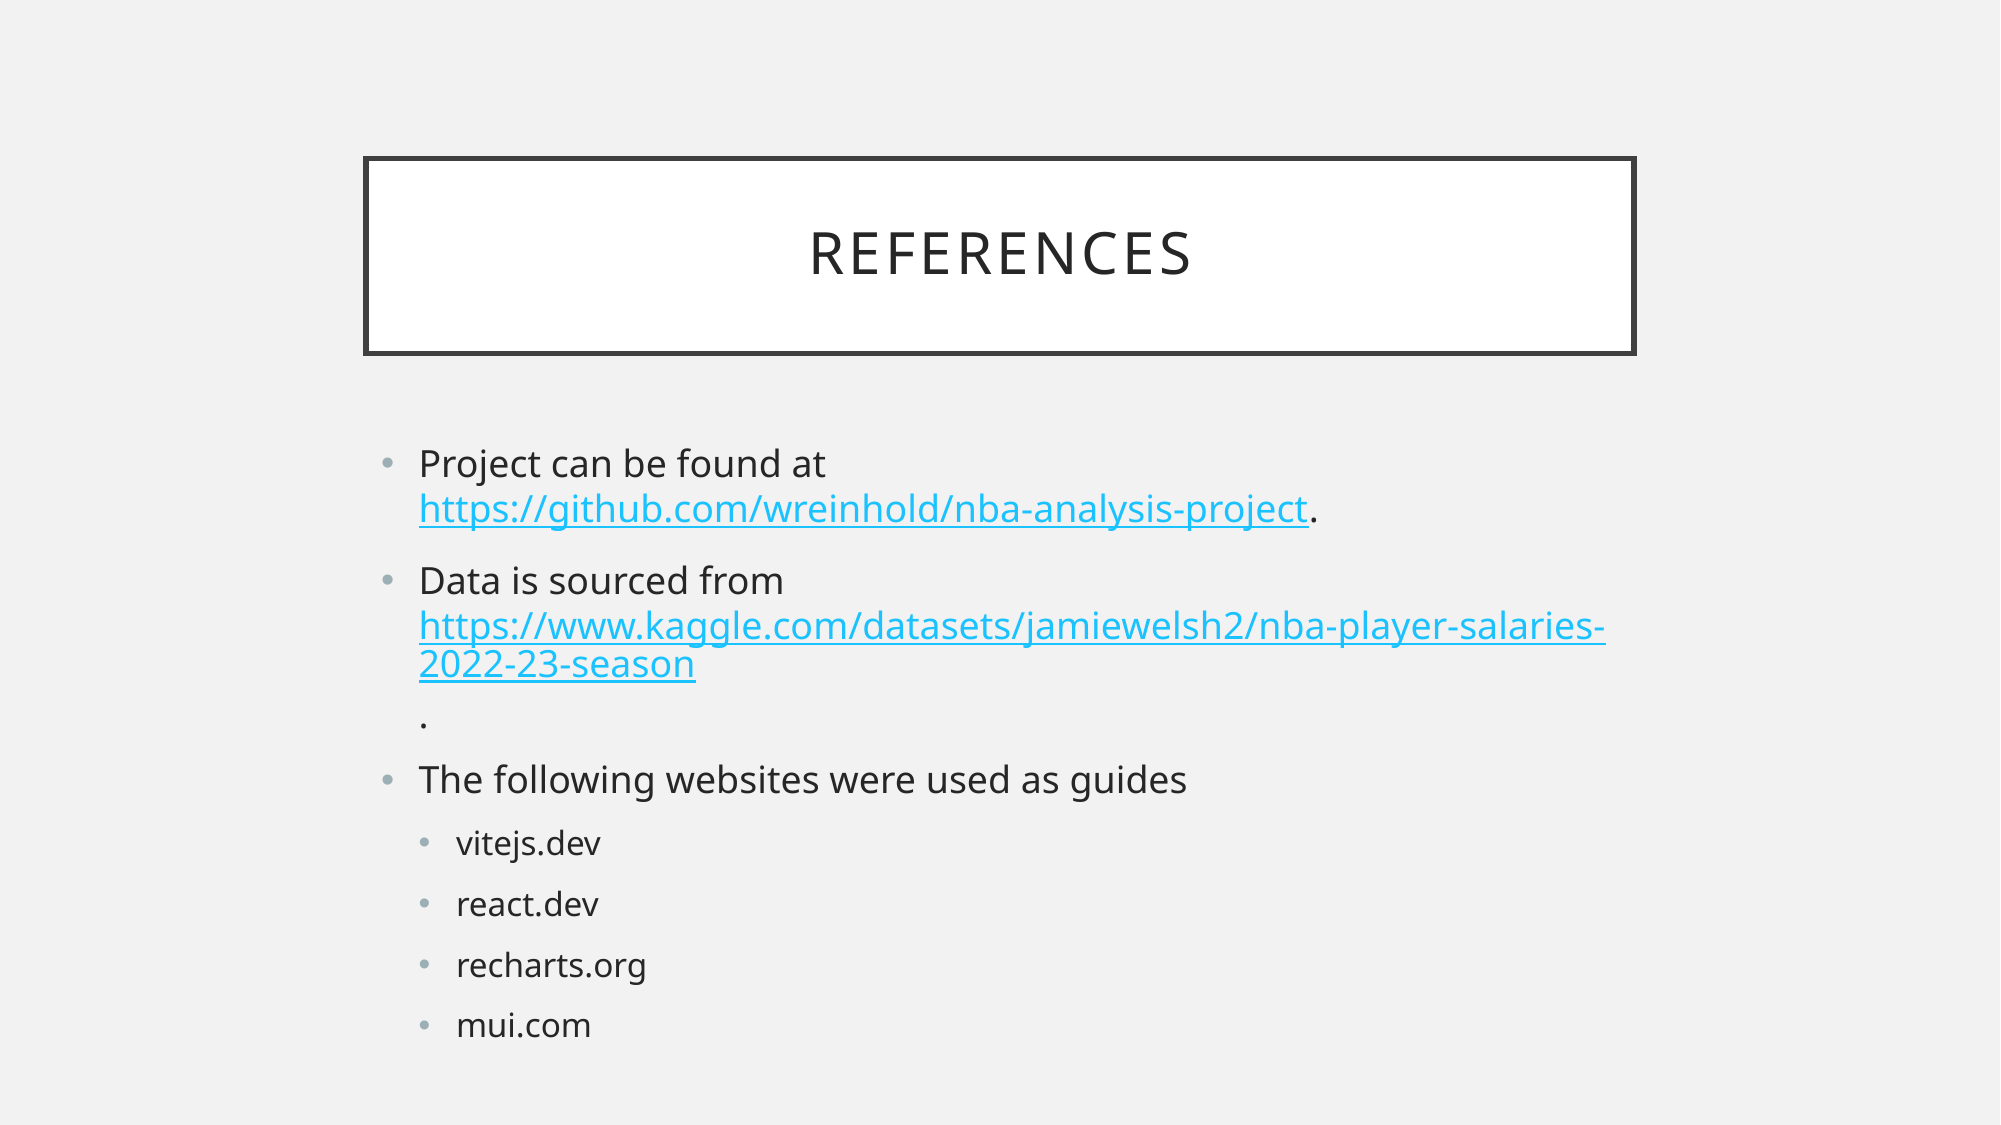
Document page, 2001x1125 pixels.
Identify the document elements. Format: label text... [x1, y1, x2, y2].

title References [363, 156, 1637, 356]
list Project can be found at https://github.com/wreinhold/nba-analysis-project. Data is sourced from https://www.kaggle.com/datasets/jamiewelsh2/nba-player-salaries-2022-23-season. The following websites were used as guides vitejs.dev react.dev recharts.org mui.com [366, 432, 1634, 942]
